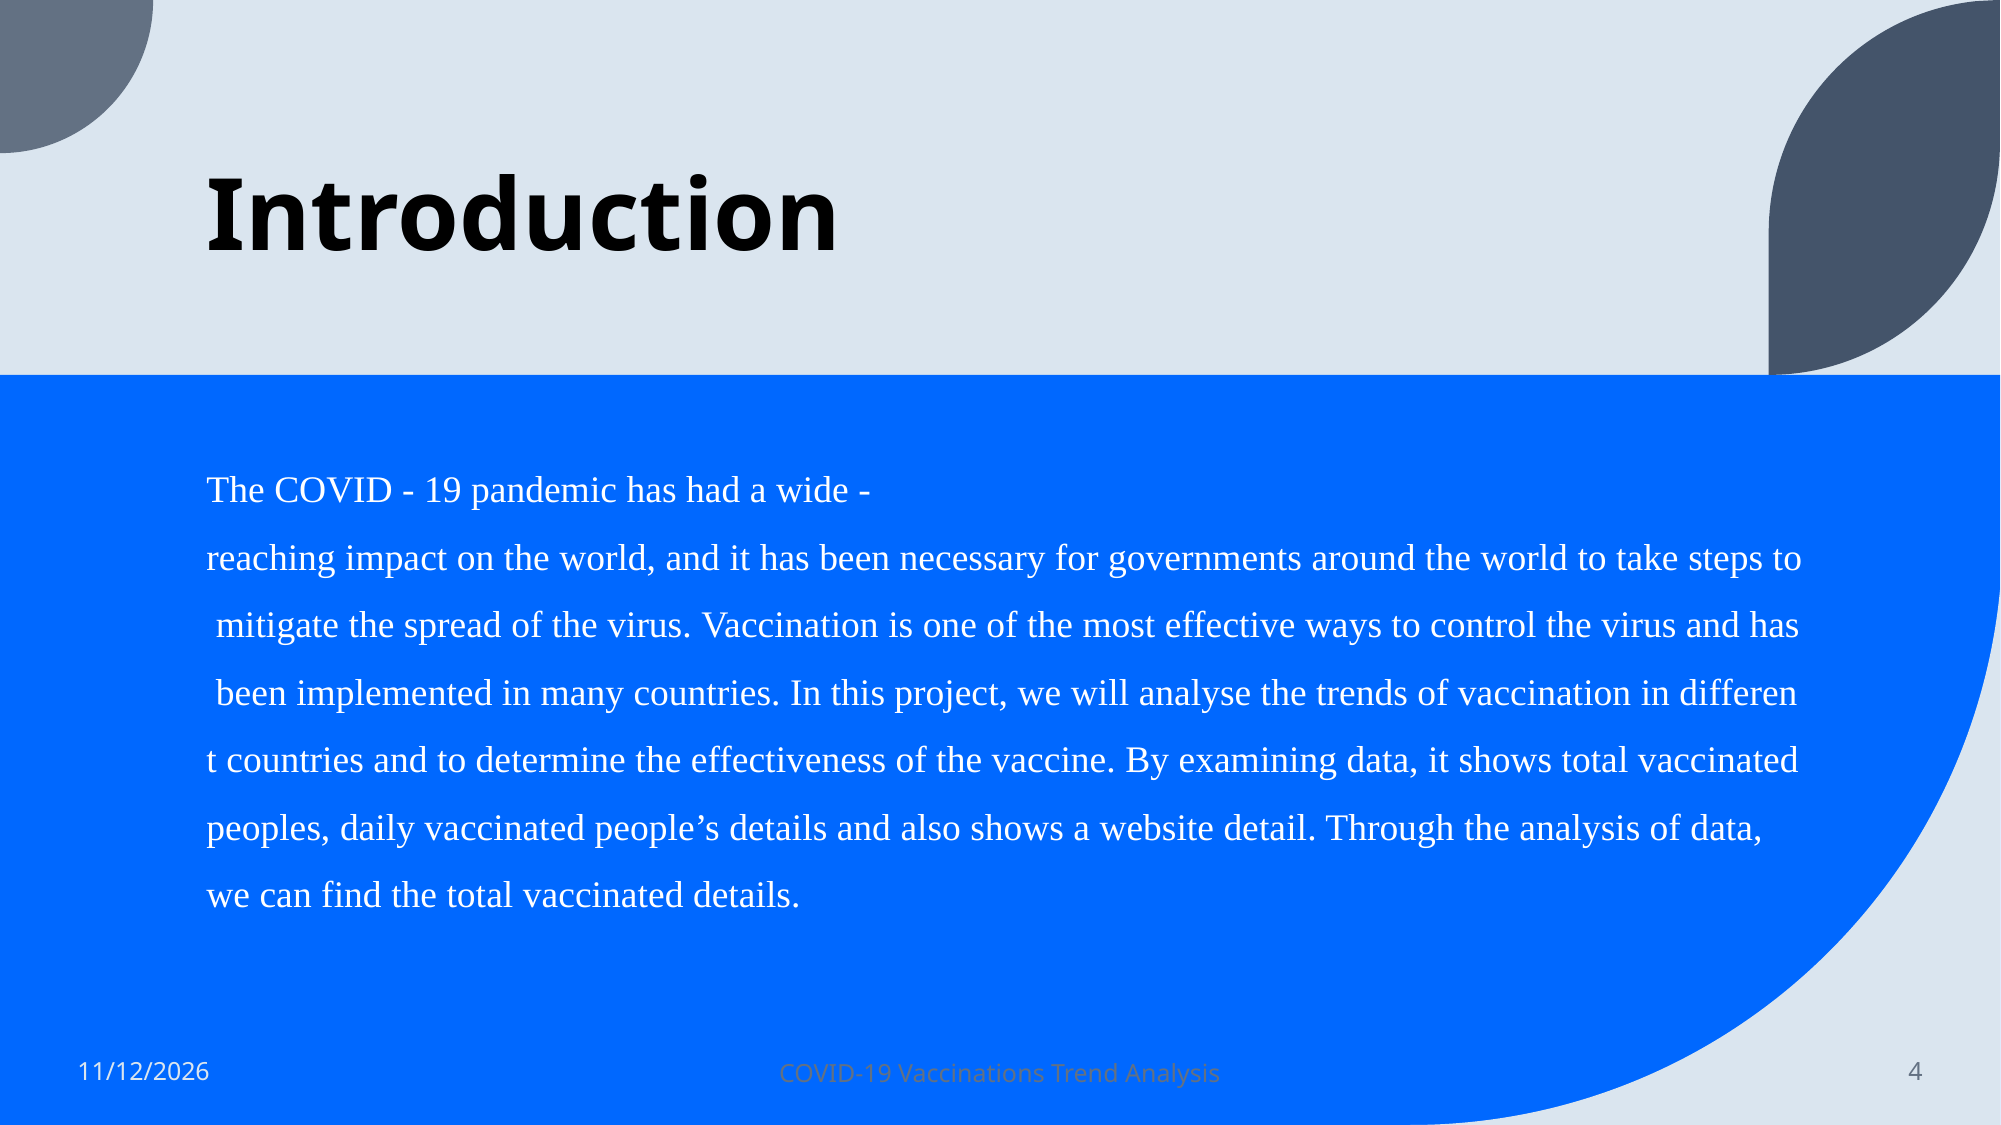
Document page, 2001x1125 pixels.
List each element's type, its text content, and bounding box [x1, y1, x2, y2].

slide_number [62, 1042, 513, 1103]
slide_number 4 [1674, 1042, 1938, 1103]
list The COVID - 19 pandemic has had a wide -reaching impact on the world, and it has been necessary for governments around the world to take steps to mitigate the spread of the virus. Vaccination is one of the most effective ways to control the virus and has been implemented in many countries. In this project, we will analyse the trends of vaccination in different countries and to determine the effectiveness of the vaccine. By examining data, it shows total vaccinated peoples, daily vaccinated people’s details and also shows a website detail. Through the analysis of data, we can find the total vaccinated details. [191, 435, 1825, 999]
title Introduction [191, 62, 1796, 280]
footer COVID-19 Vaccinations Trend Analysis [662, 1042, 1338, 1103]
